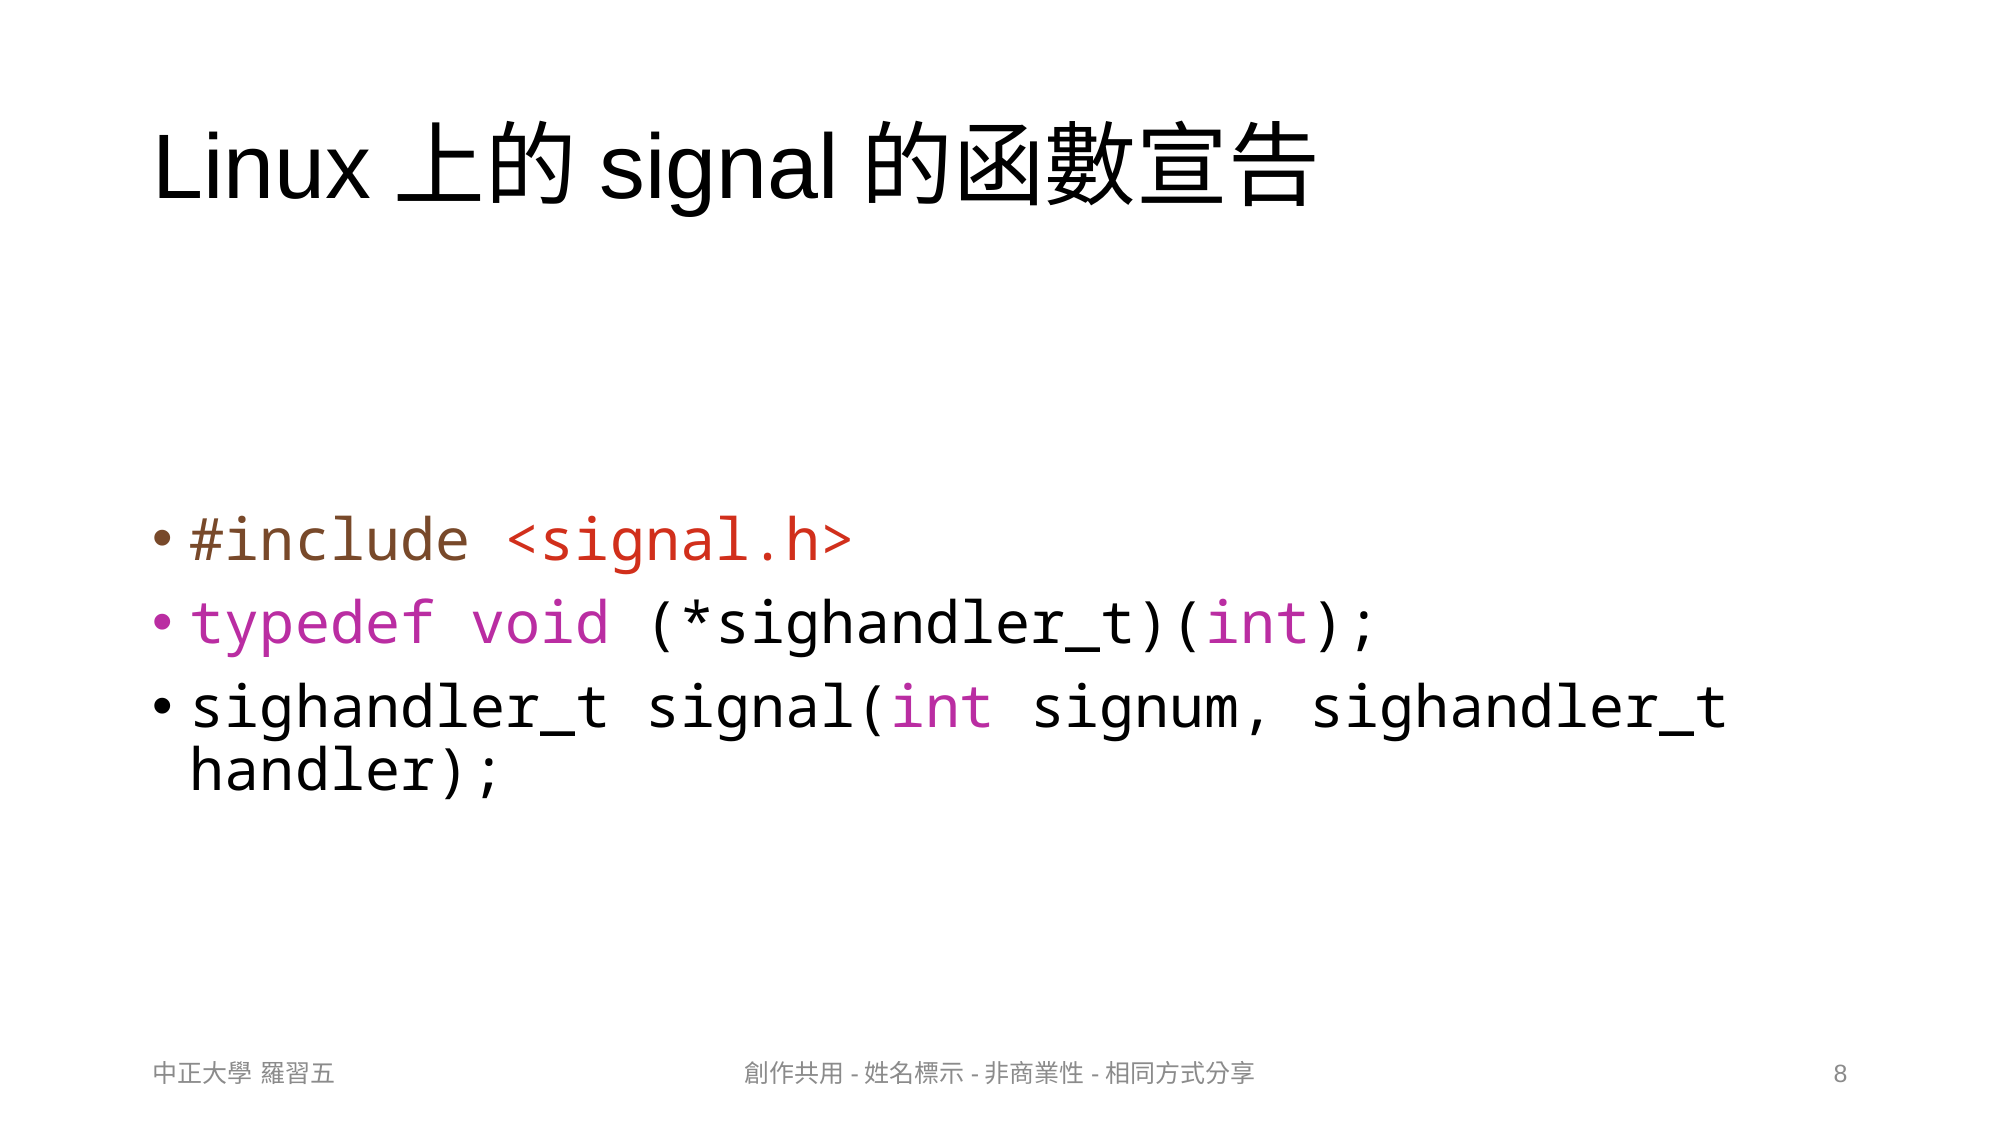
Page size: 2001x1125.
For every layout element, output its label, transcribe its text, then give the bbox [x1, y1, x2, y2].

footer 創作共用-姓名標示-非商業性-相同方式分享 [662, 1042, 1338, 1103]
list #include <signal.h> typedef void (*sighandler_t)(int); sighandler_t signal(int signum, sighandler_t handler); [137, 299, 1863, 1014]
slide_number 8 [1412, 1042, 1863, 1103]
title Linux上的signal的函數宣告 [137, 59, 1863, 278]
slide_number 中正大學 羅習五 [137, 1042, 588, 1103]
